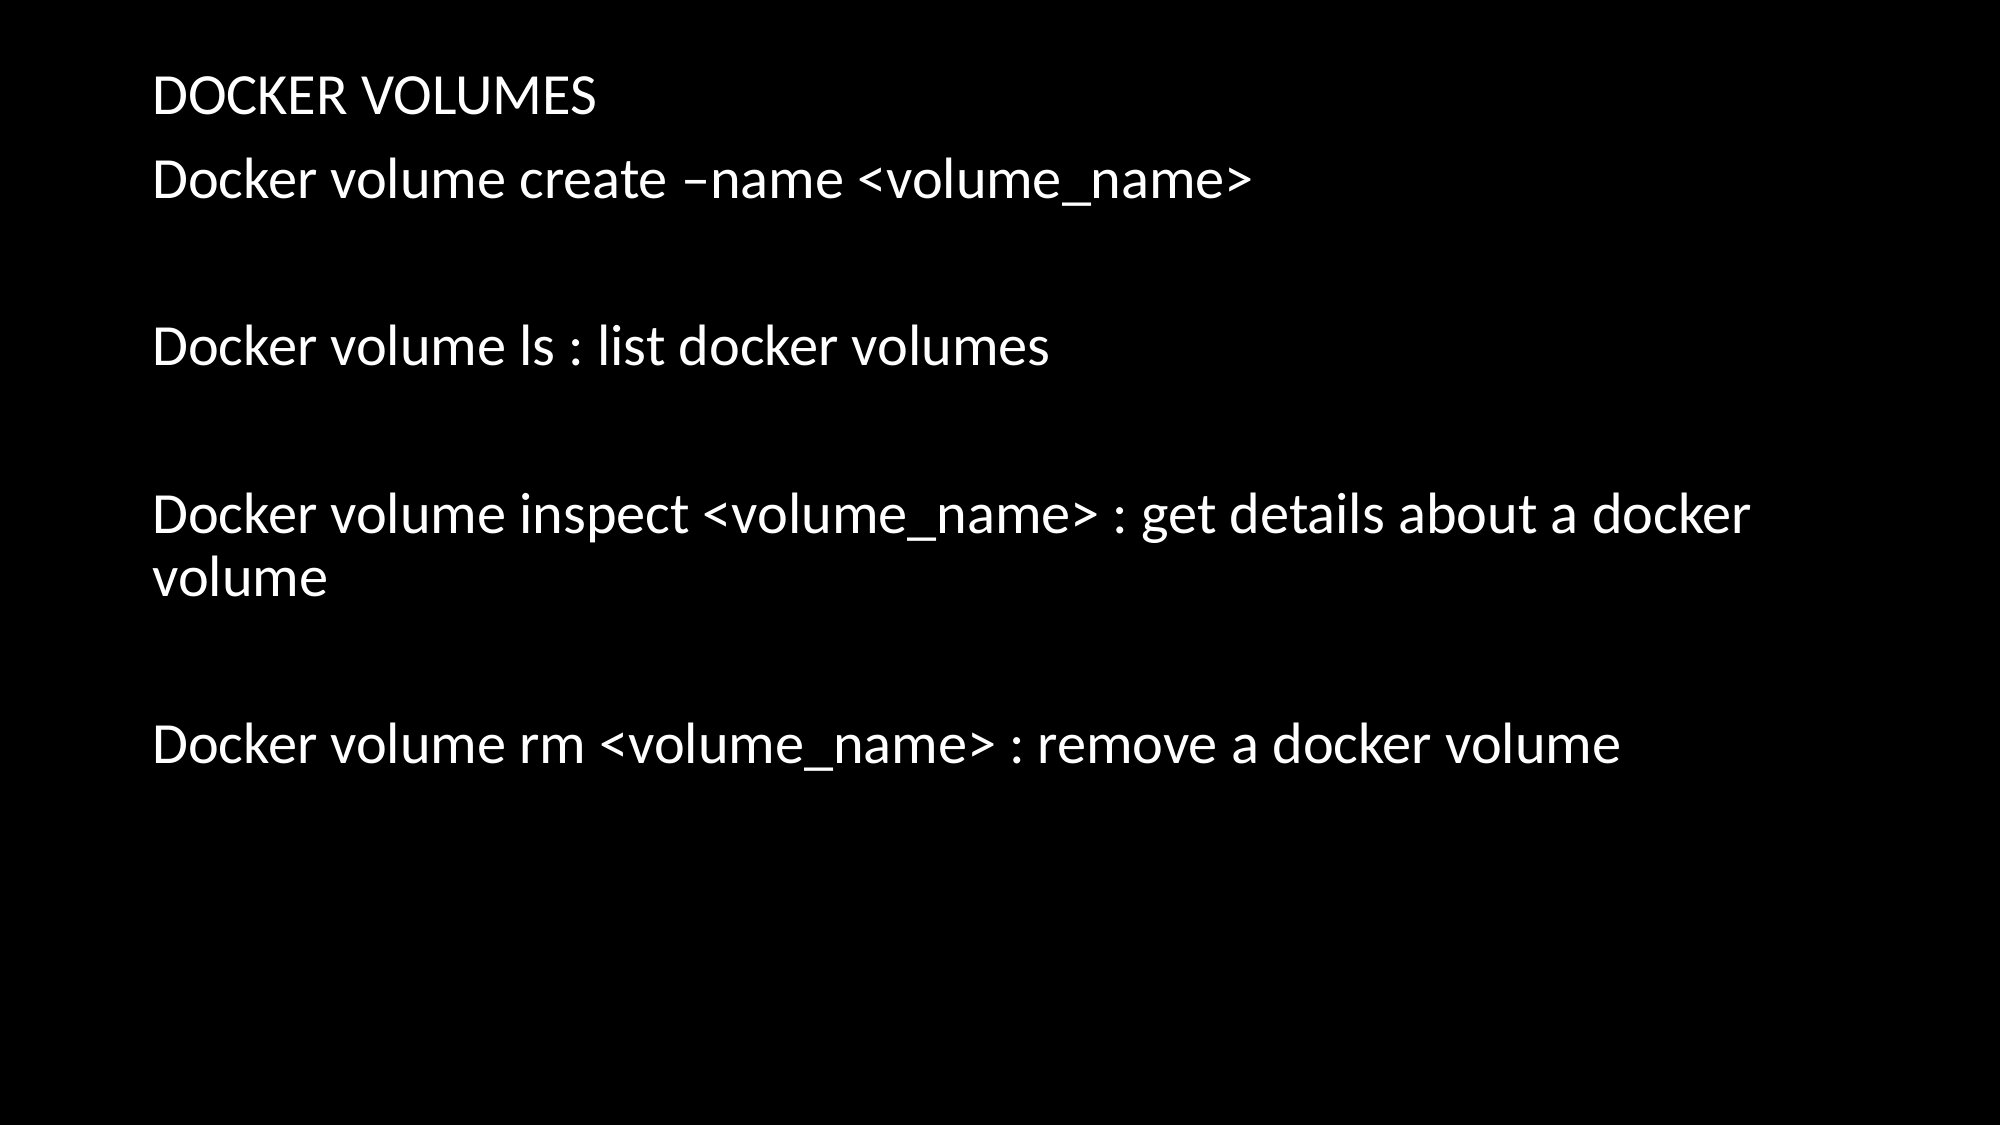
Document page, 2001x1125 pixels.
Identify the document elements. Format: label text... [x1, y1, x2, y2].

list DOCKER VOLUMES Docker volume create –name <volume_name> Docker volume ls : list docker volumes Docker volume inspect <volume_name> : get details about a docker volume Docker volume rm <volume_name> : remove a docker volume [137, 56, 1863, 1014]
